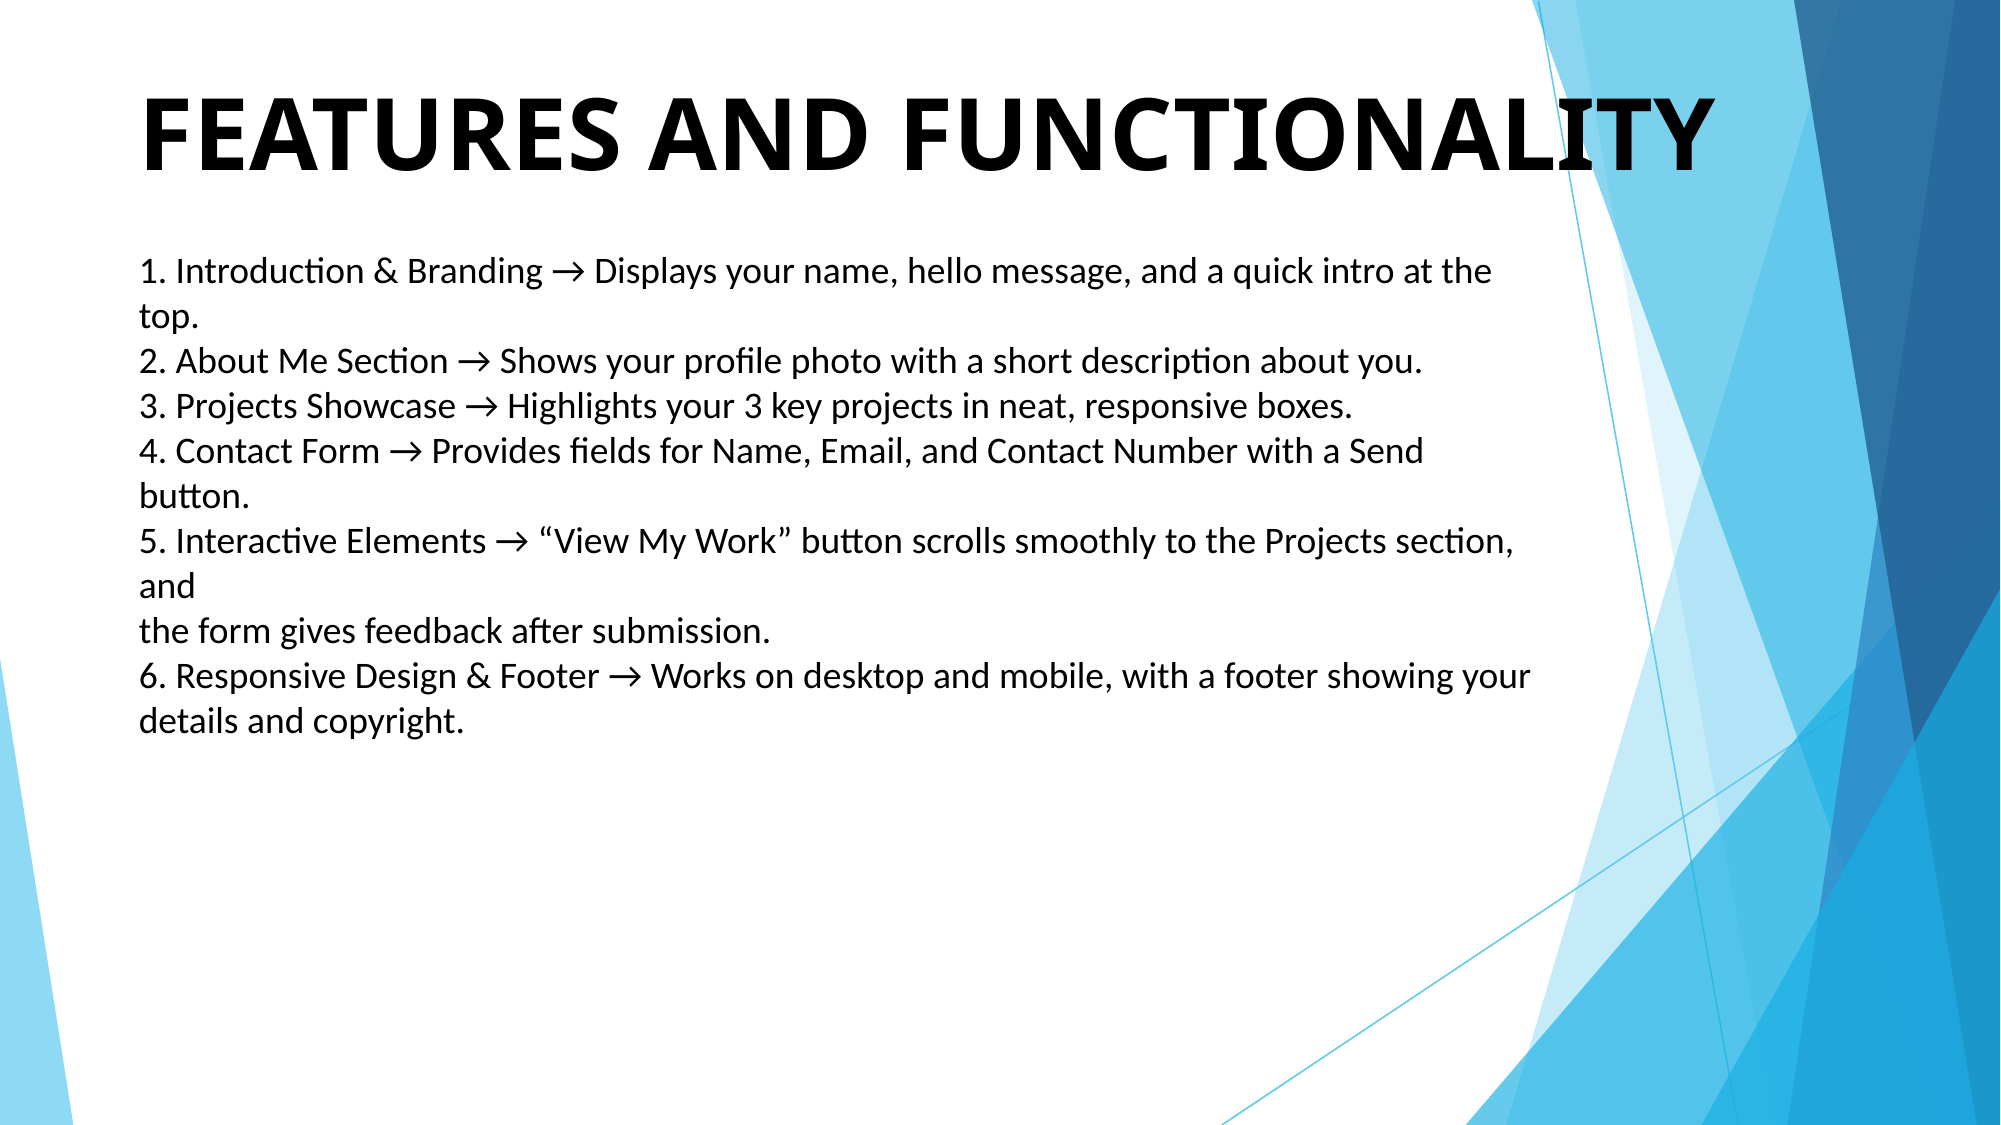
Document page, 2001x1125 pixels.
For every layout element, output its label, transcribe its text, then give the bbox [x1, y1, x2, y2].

title FEATURES AND FUNCTIONALITY [123, 62, 1877, 189]
text_box 1. Introduction & Branding → Displays your name, hello message, and a quick intro at the top. 2. About Me Section → Shows your profile photo with a short description about you. 3. Projects Showcase → Highlights your 3 key projects in neat, responsive boxes. 4. Contact Form → Provides fields for Name, Email, and Contact Number with a Send button. 5. Interactive Elements → “View My Work” button scrolls smoothly to the Projects section, and the form gives feedback after submission. 6. Responsive Design & Footer → Works on desktop and mobile, with a footer showing your details and copyright. [123, 238, 1553, 749]
